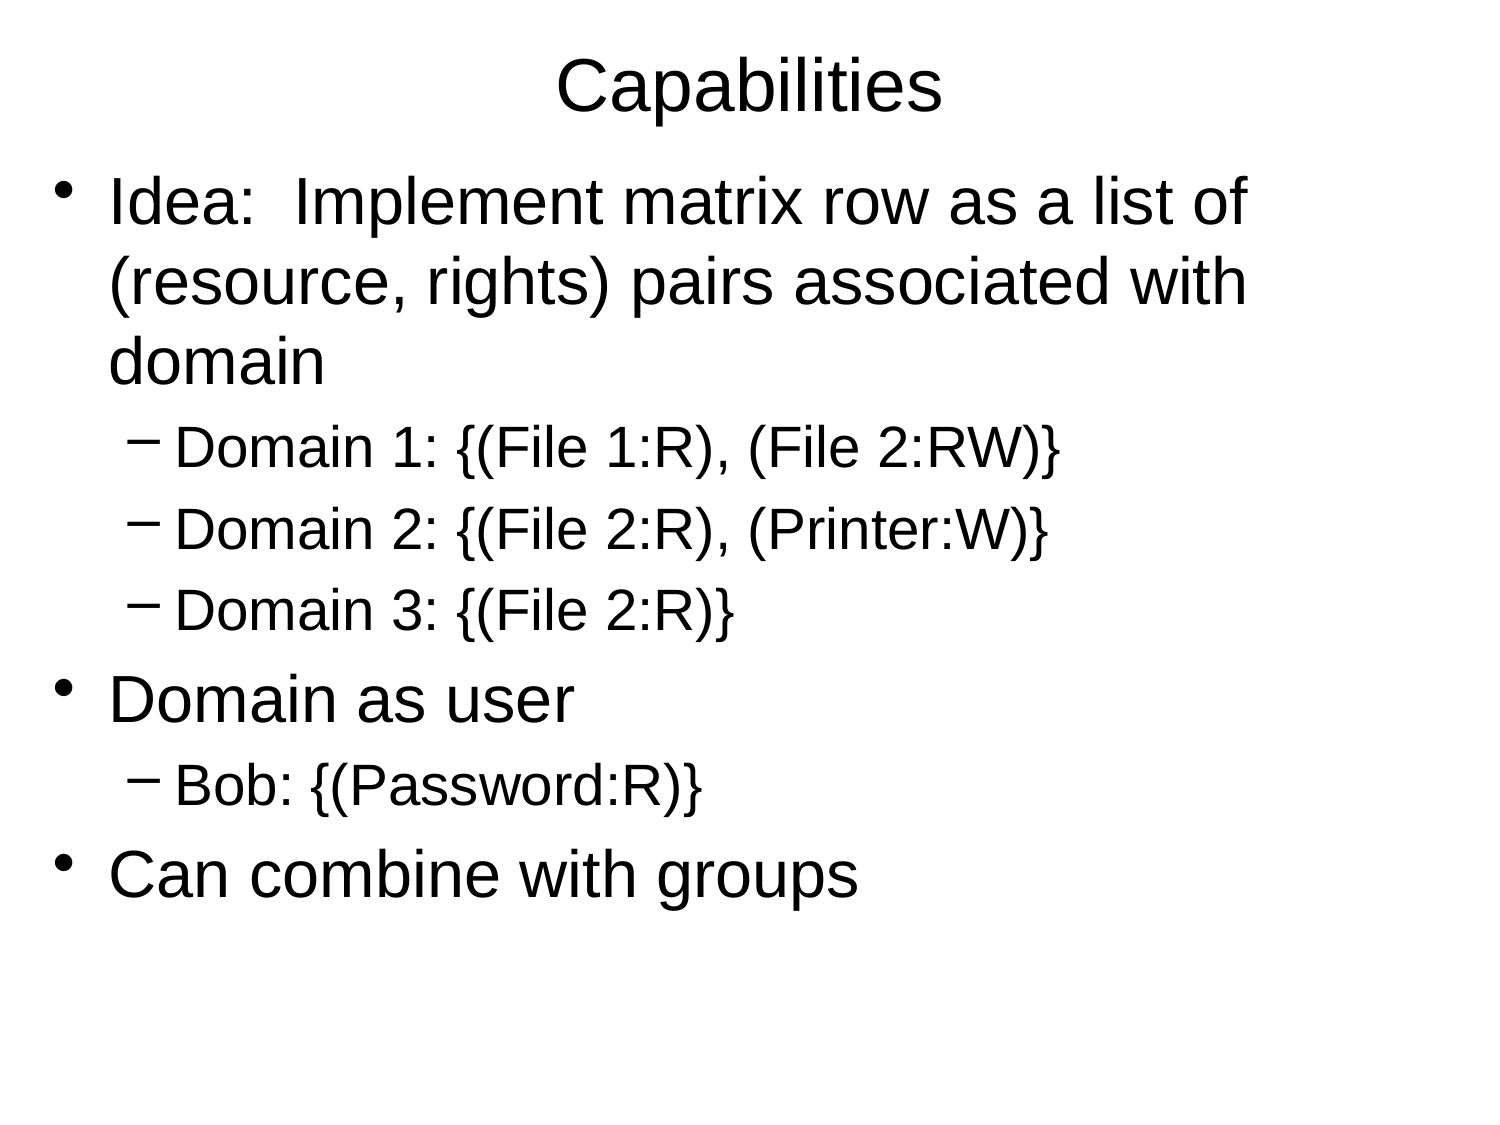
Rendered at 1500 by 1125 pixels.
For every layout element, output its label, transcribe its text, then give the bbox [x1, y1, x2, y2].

list Idea: Implement matrix row as a list of (resource, rights) pairs associated with domain Domain 1: {(File 1:R), (File 2:RW)} Domain 2: {(File 2:R), (Printer:W)} Domain 3: {(File 2:R)} Domain as user Bob: {(Password:R)} Can combine with groups [37, 149, 1450, 1075]
title Capabilities [75, 24, 1425, 138]
